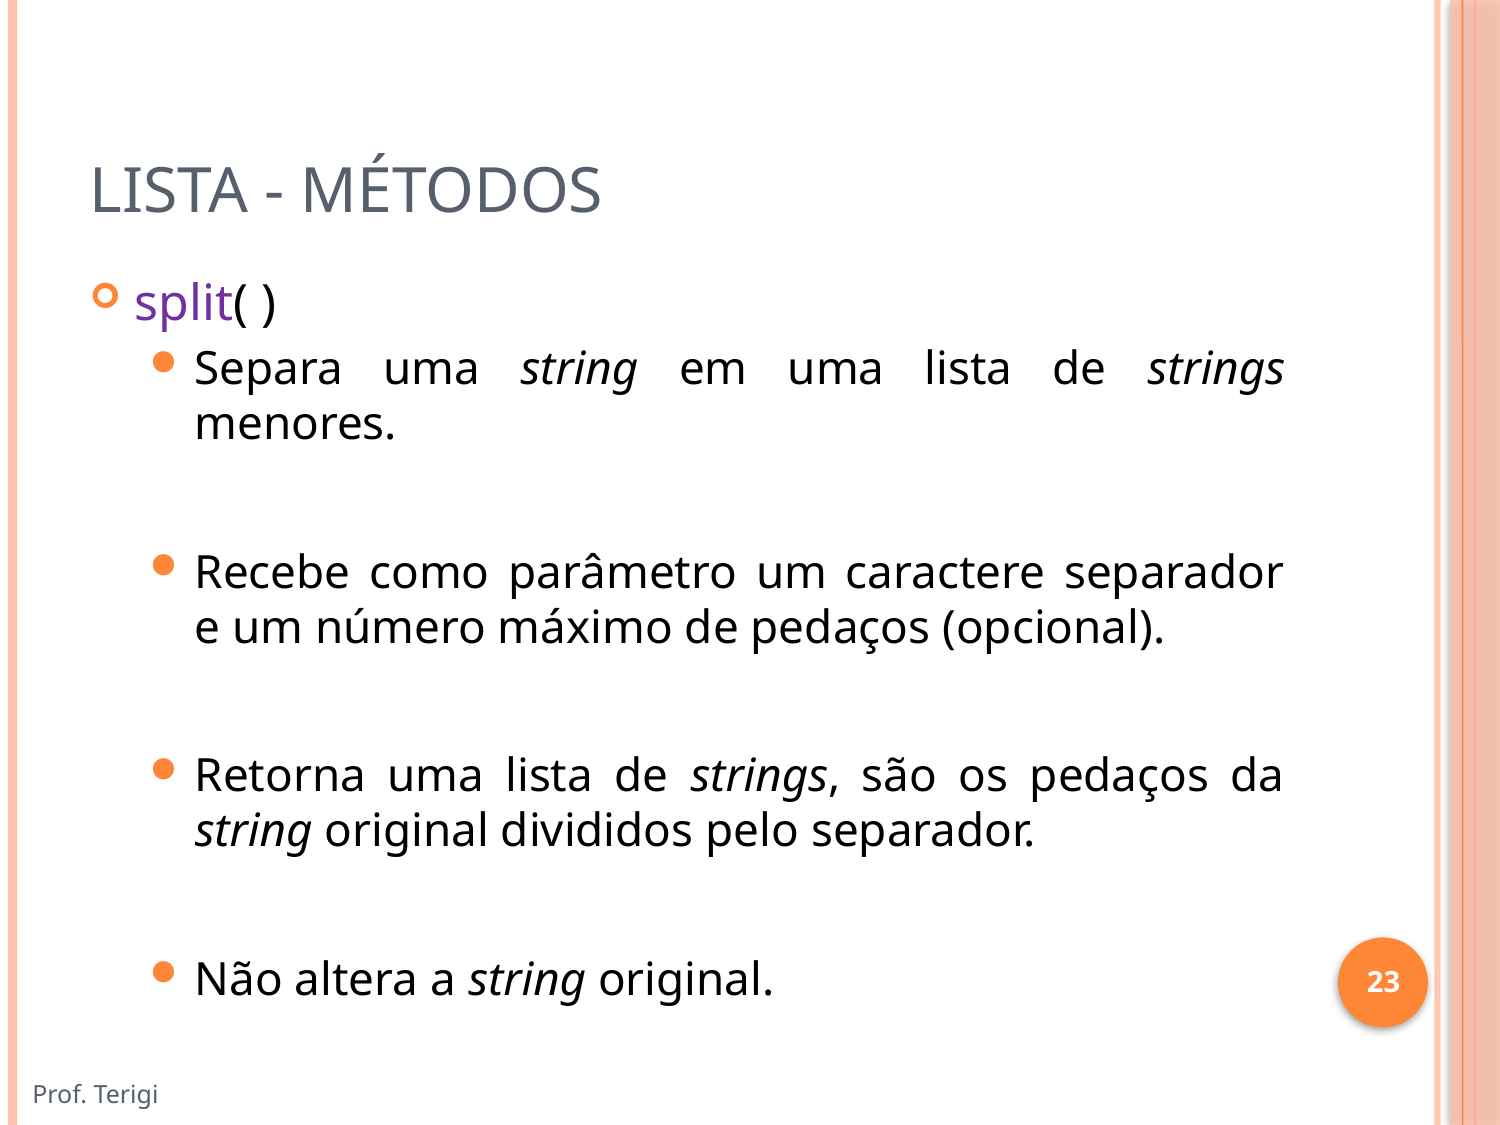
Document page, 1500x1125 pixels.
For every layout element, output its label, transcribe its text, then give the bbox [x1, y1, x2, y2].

title Lista - Métodos [75, 45, 1300, 233]
slide_number 23 [1333, 940, 1434, 1027]
list split( ) Separa uma string em uma lista de strings menores. Recebe como parâmetro um caractere separador e um número máximo de pedaços (opcional). Retorna uma lista de strings, são os pedaços da string original divididos pelo separador. Não altera a string original. [75, 262, 1300, 1062]
